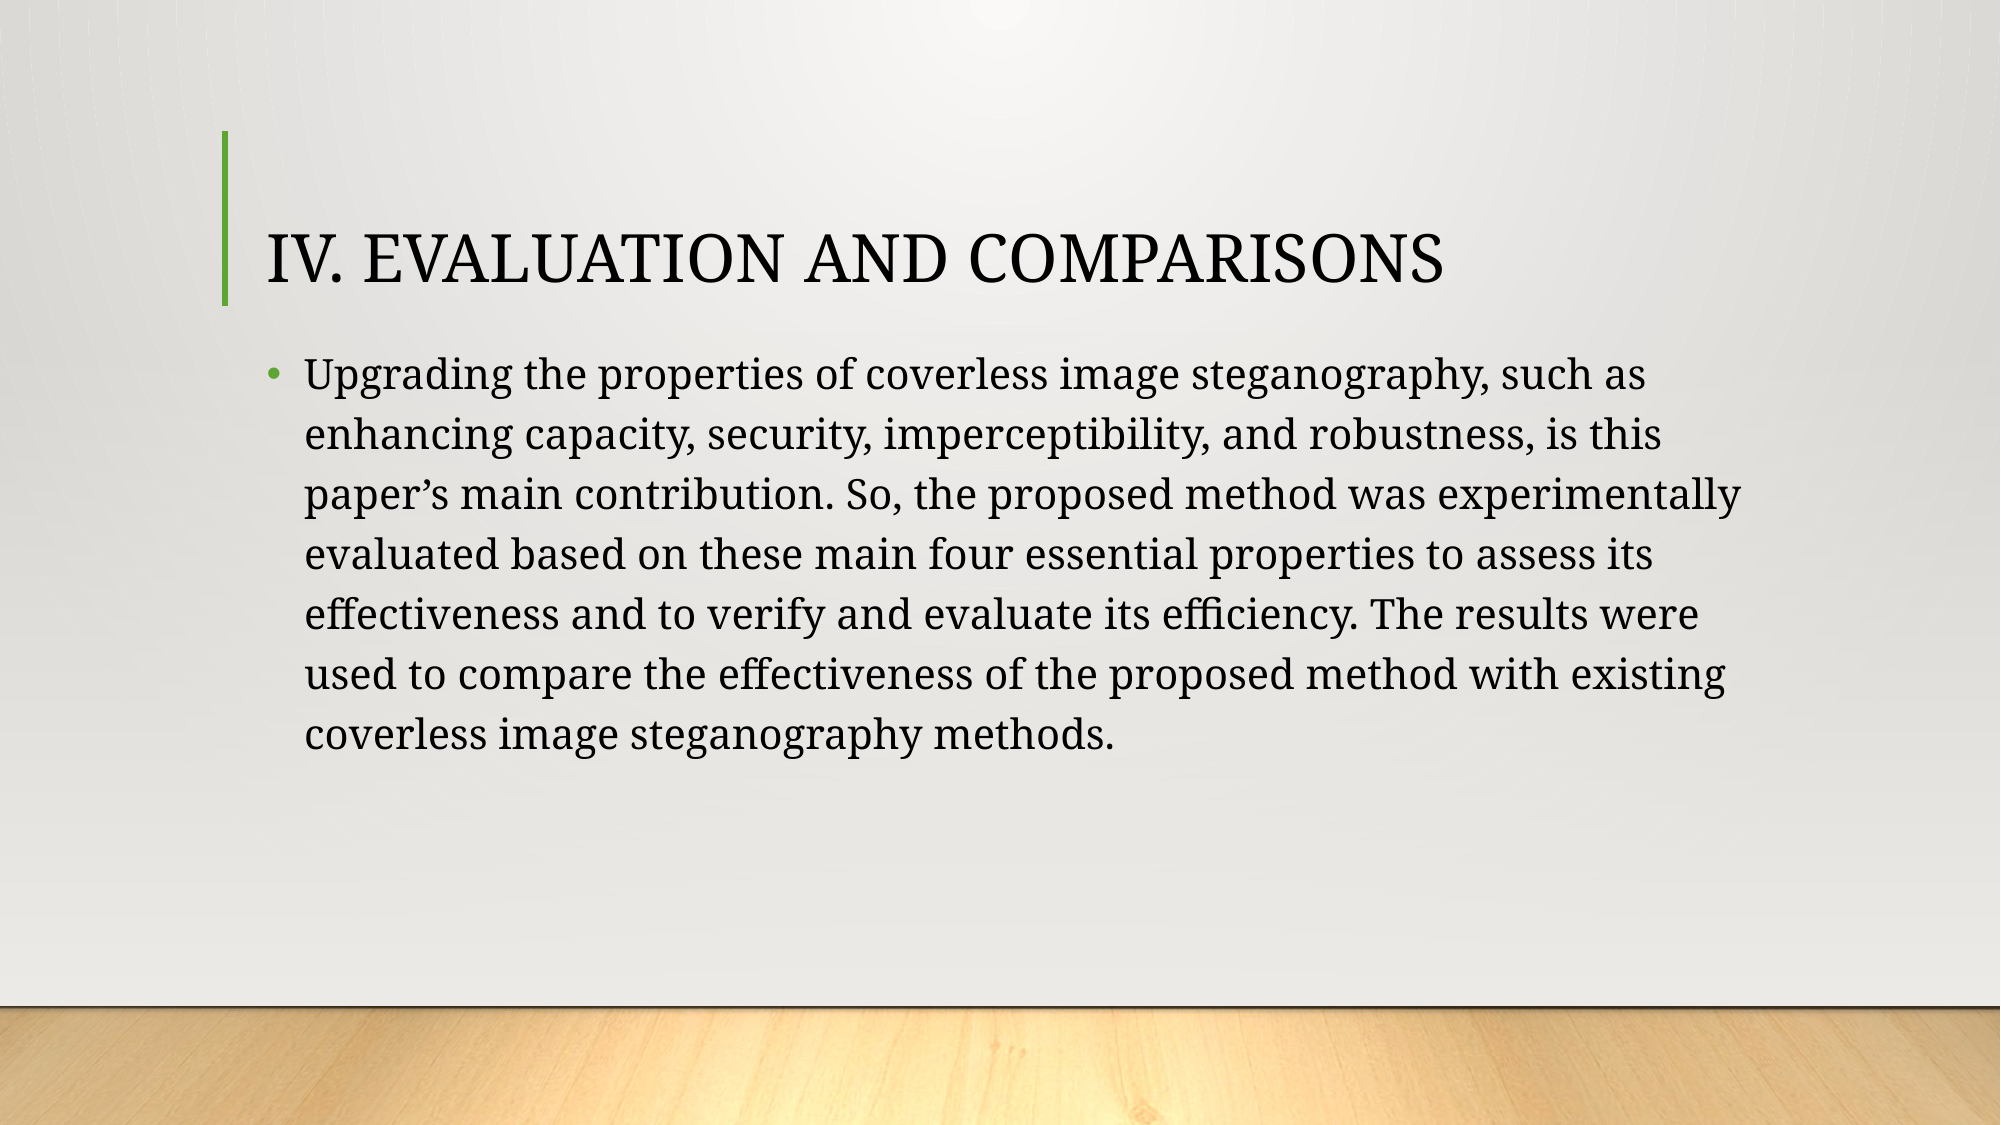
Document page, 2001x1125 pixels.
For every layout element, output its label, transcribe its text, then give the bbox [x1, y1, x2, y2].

list Upgrading the properties of coverless image steganography, such as enhancing capacity, security, imperceptibility, and robustness, is this paper’s main contribution. So, the proposed method was experimentally evaluated based on these main four essential properties to assess its effectiveness and to verify and evaluate its efficiency. The results were used to compare the effectiveness of the proposed method with existing coverless image steganography methods. [251, 330, 1814, 897]
title IV. EVALUATION AND COMPARISONS [251, 131, 1814, 305]
picture [0, 1006, 2000, 1125]
